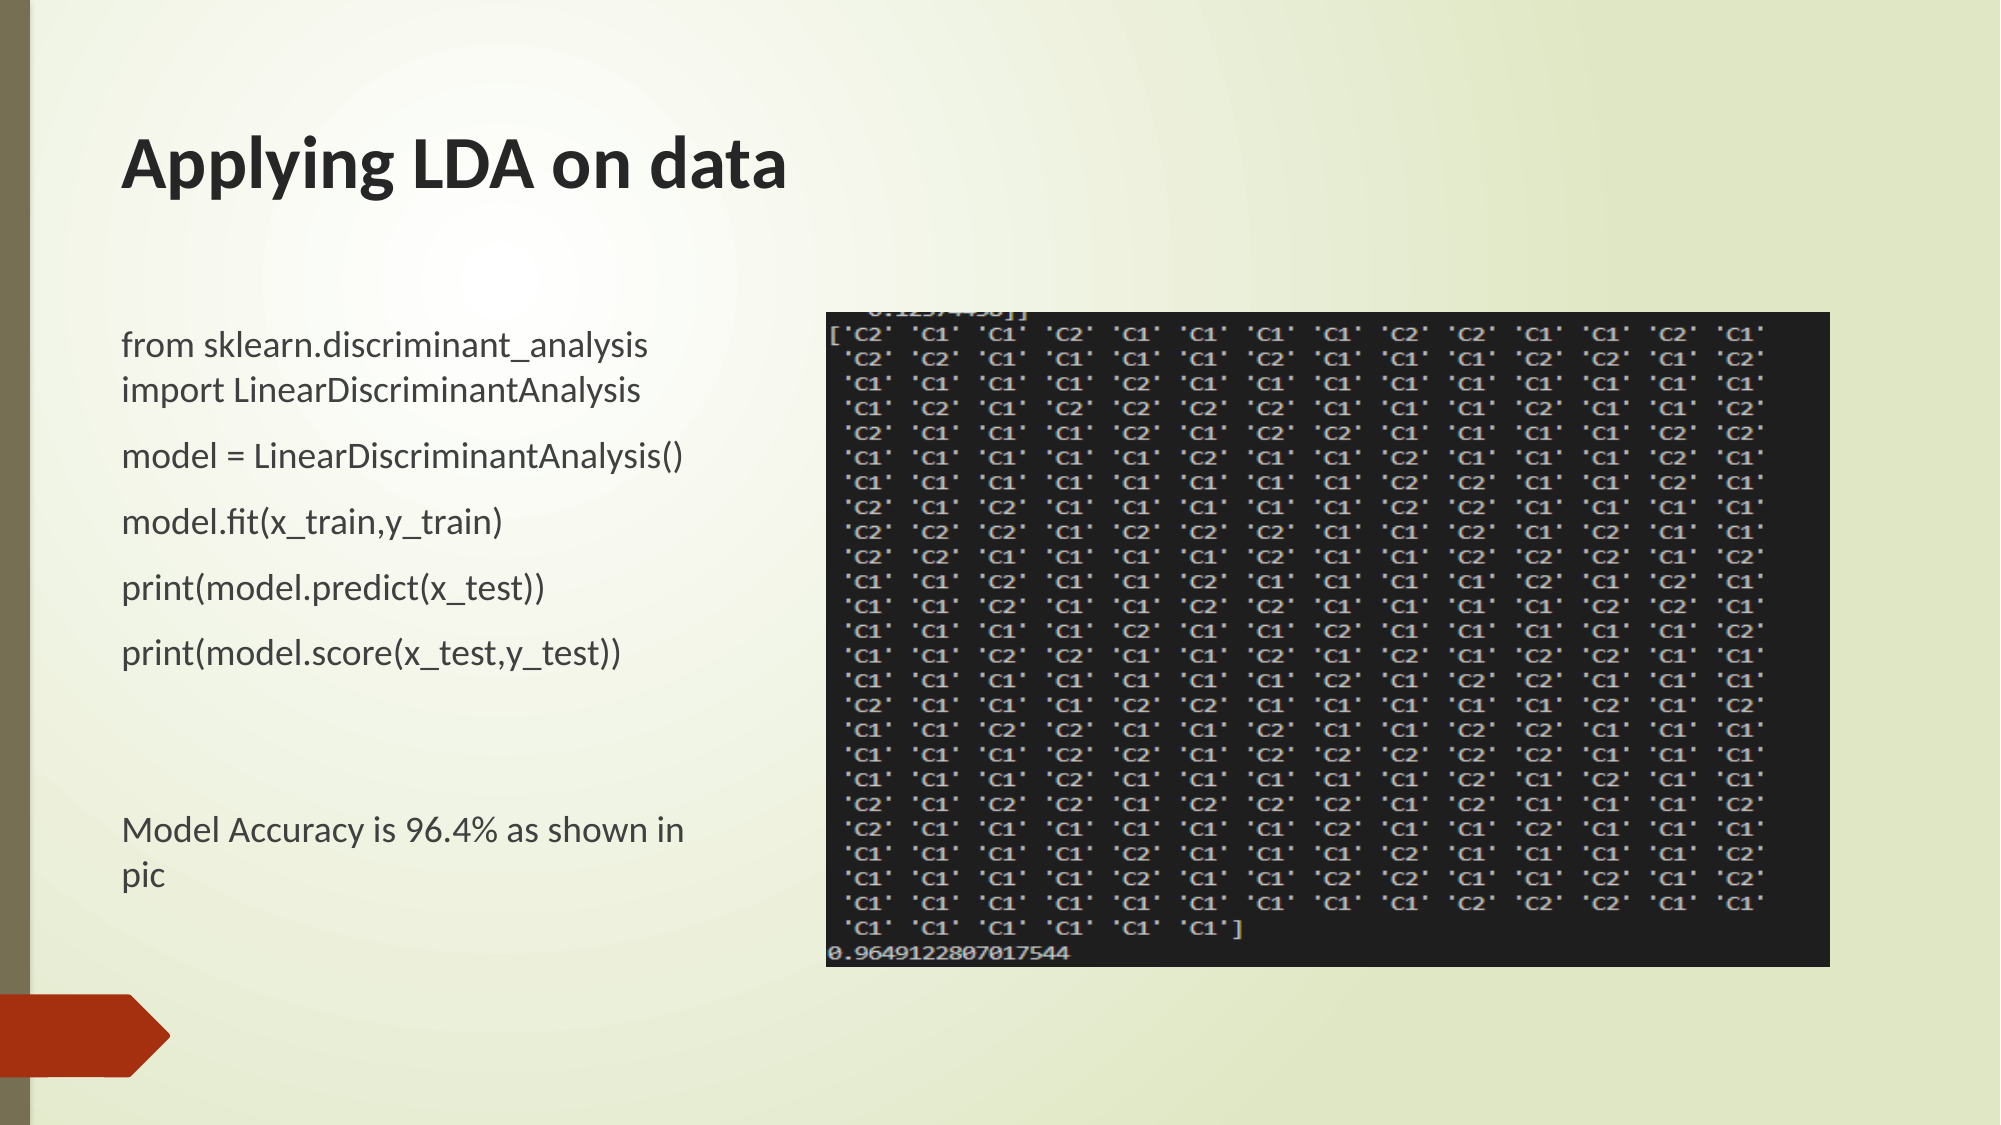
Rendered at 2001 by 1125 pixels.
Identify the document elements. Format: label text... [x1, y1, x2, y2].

text_box [392, 0, 2000, 1125]
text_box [395, 37, 468, 1125]
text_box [4, 0, 392, 1125]
title Applying LDA on data [472, 105, 956, 313]
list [826, 312, 1830, 967]
list from sklearn.discriminant_analysis import LinearDiscriminantAnalysis model = LinearDiscriminantAnalysis() model.fit(x_train,y_train) print(model.predict(x_test)) print(model.score(x_test,y_test)) Model Accuracy is 96.4% as shown in pic [472, 312, 706, 967]
